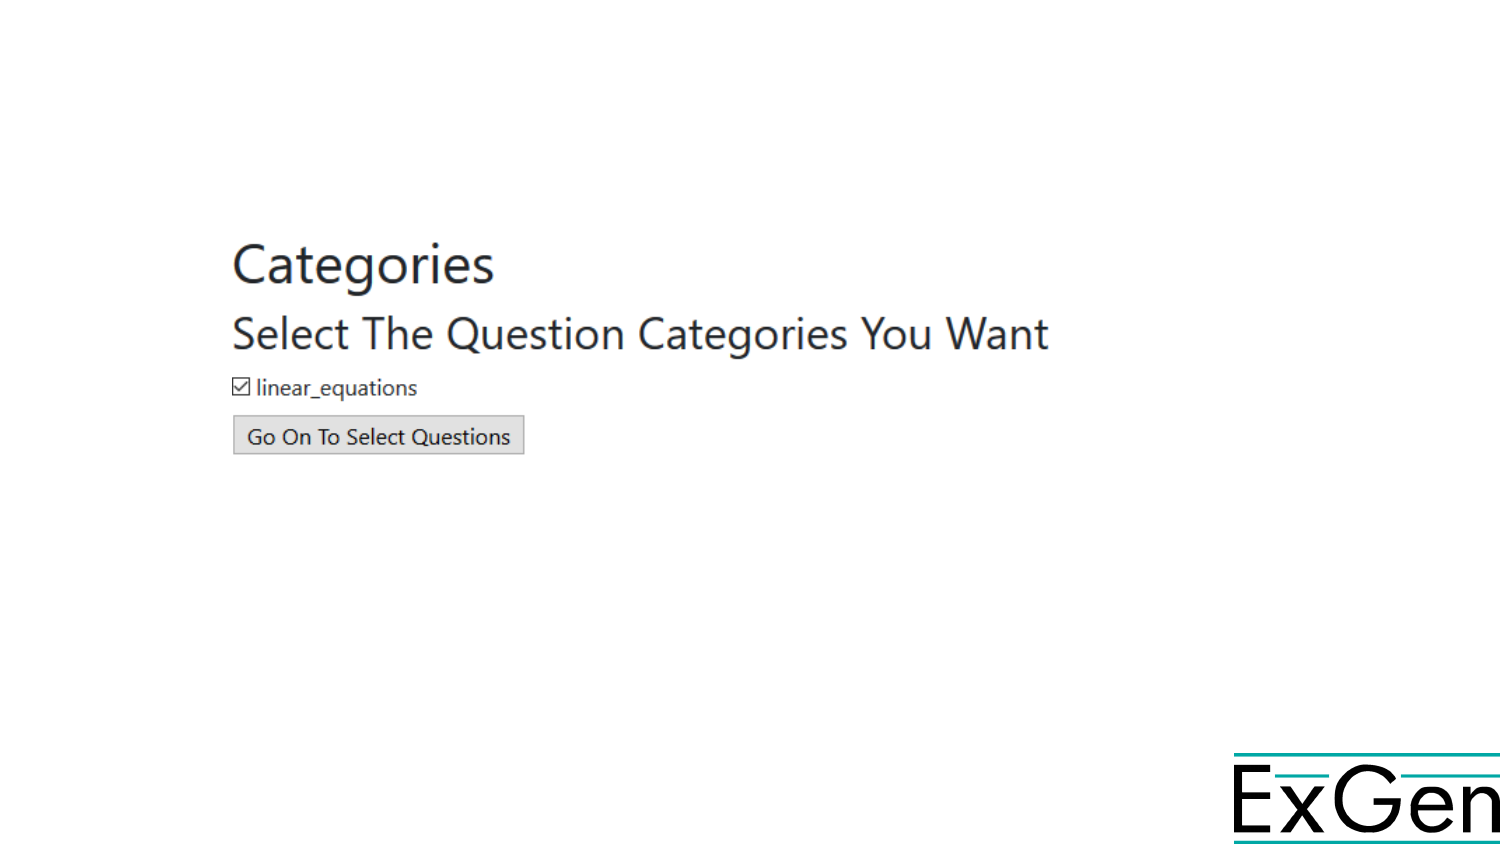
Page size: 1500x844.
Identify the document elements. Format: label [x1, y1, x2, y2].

picture [231, 225, 1173, 456]
picture [1233, 753, 1500, 844]
